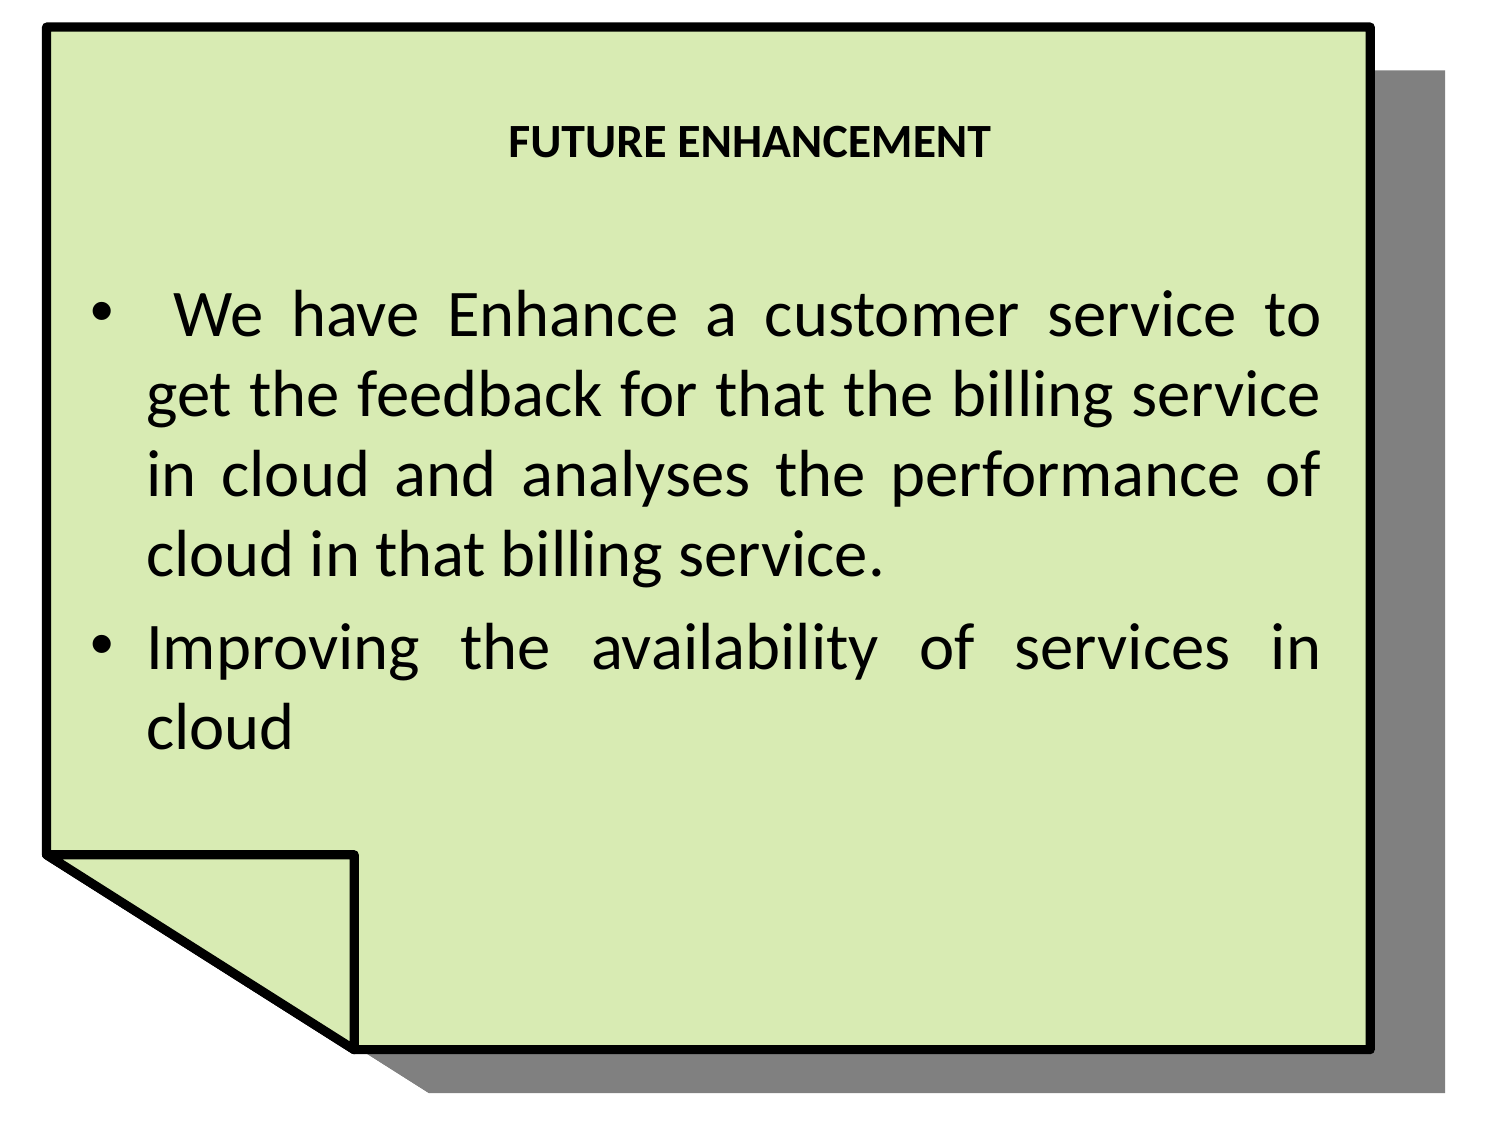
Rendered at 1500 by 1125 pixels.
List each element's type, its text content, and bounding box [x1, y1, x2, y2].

title FUTURE ENHANCEMENT [75, 45, 1425, 233]
list We have Enhance a customer service to get the feedback for that the billing service in cloud and analyses the performance of cloud in that billing service. Improving the availability of services in cloud [75, 262, 1338, 1005]
